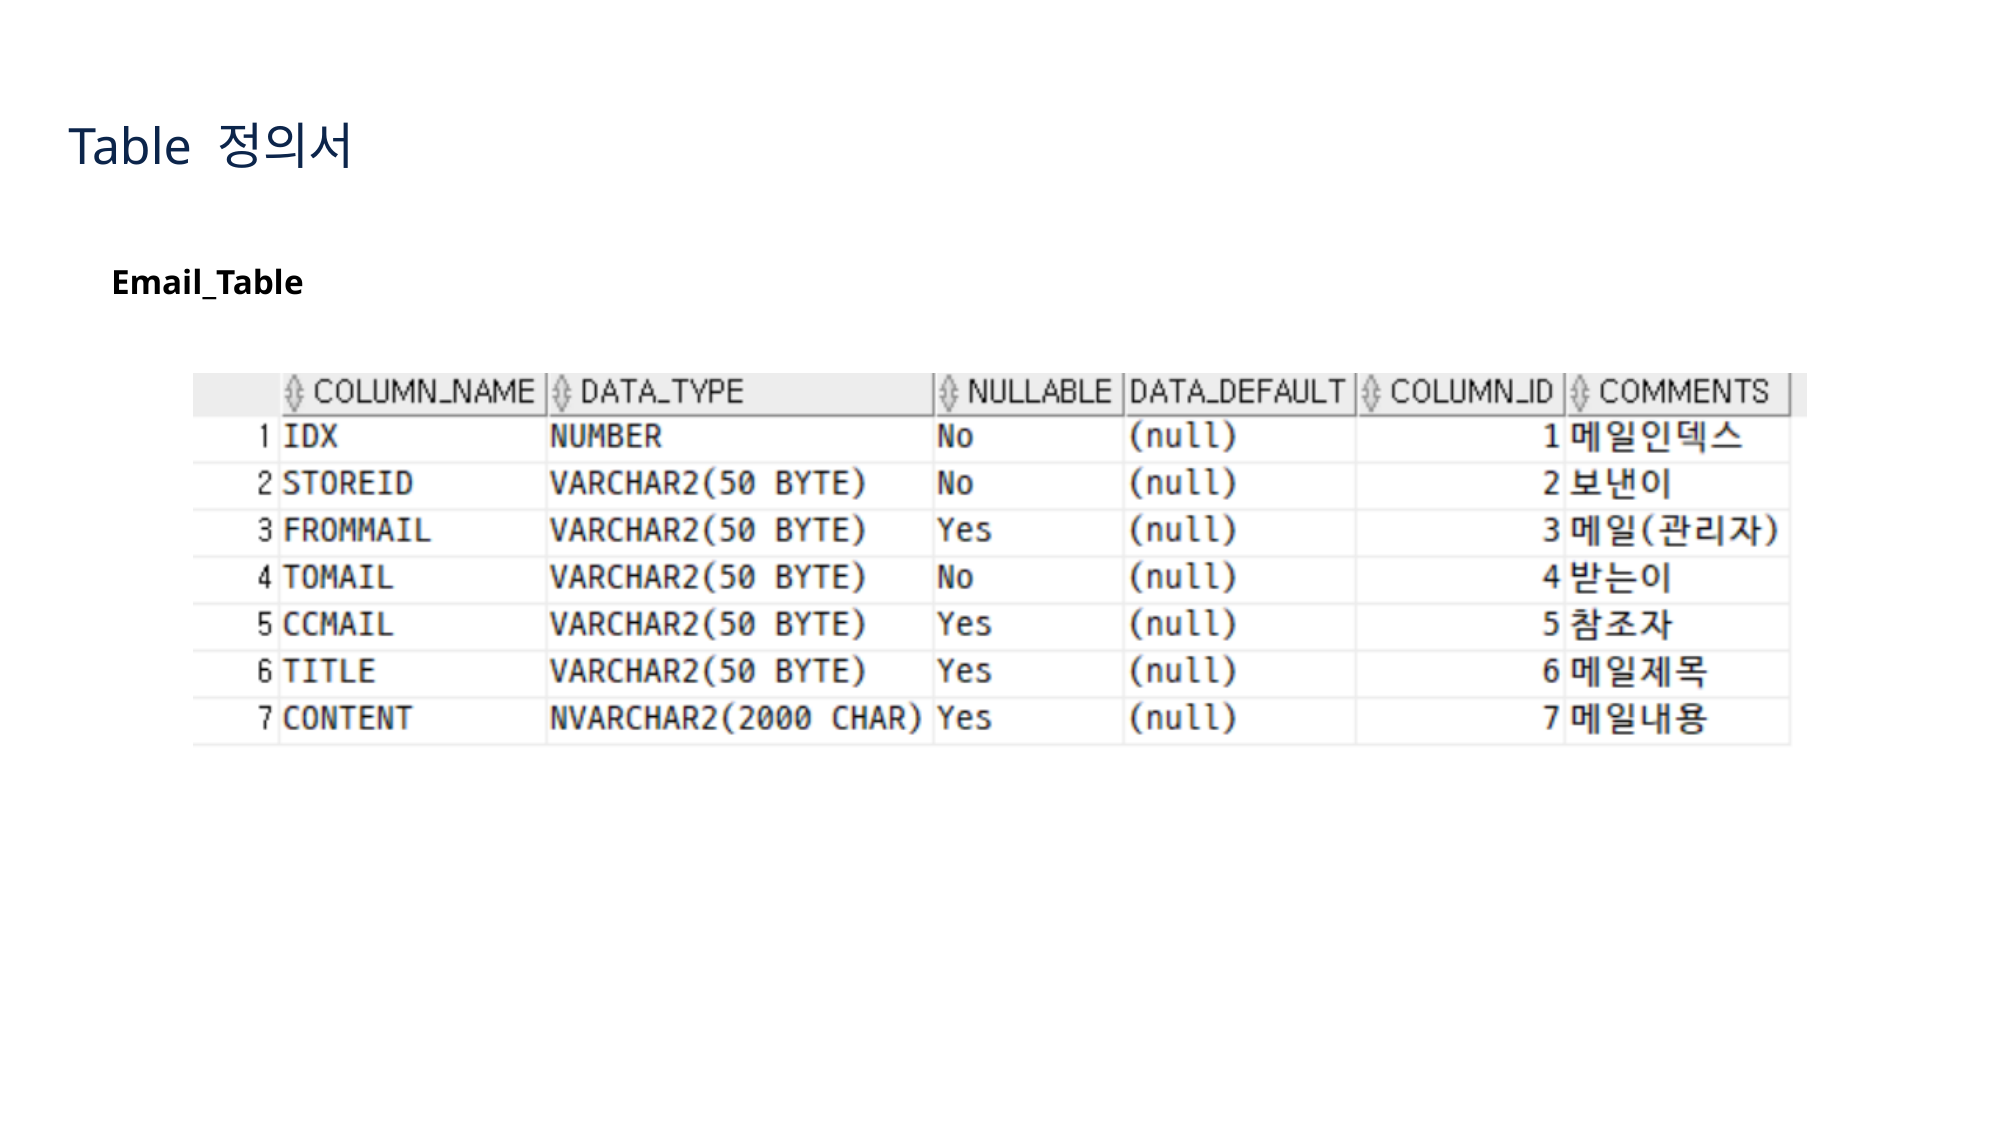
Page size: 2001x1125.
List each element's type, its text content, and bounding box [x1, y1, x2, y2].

picture [193, 373, 1807, 752]
text_box Table 정의서 [53, 107, 694, 183]
text_box Email_Table [95, 253, 509, 309]
